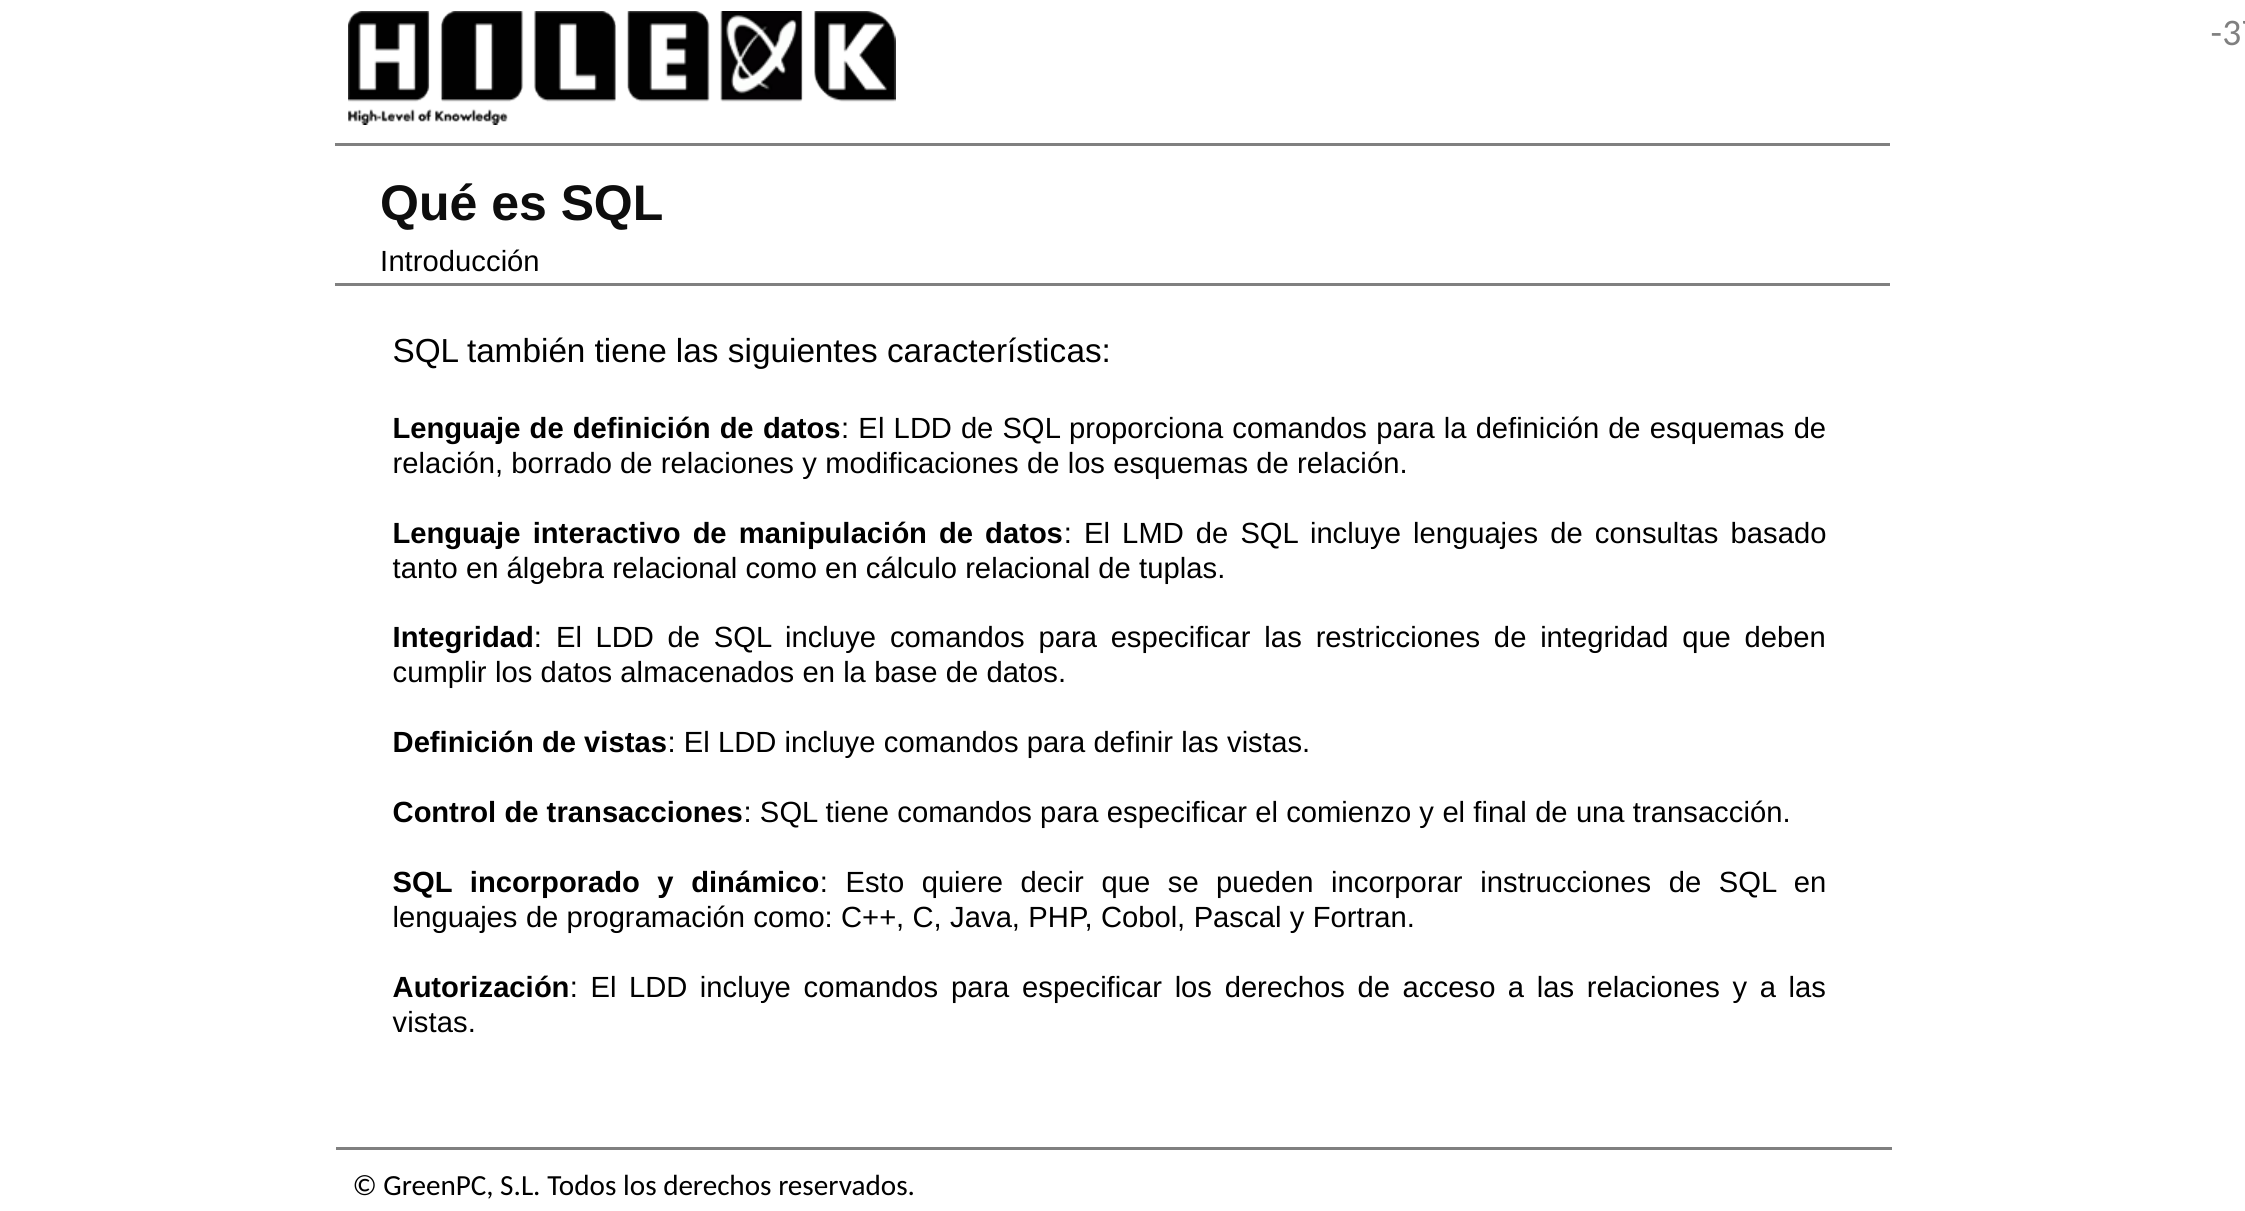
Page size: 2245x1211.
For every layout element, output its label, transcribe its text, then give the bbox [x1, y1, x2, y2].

list Introducción [360, 231, 1217, 288]
picture [348, 11, 896, 125]
text_box SQL también tiene las siguientes características: Lenguaje de definición de datos: El LDD de SQL proporciona comandos para la definición de esquemas de relación, borrado de relaciones y modificaciones de los esquemas de relación. Lenguaje interactivo de manipulación de datos: El LMD de SQL incluye lenguajes de consultas basado tanto en álgebra relacional como en cálculo relacional de tuplas. Integridad: El LDD de SQL incluye comandos para especificar las restricciones de integridad que deben cumplir los datos almacenados en la base de datos. Definición de vistas: El LDD incluye comandos para definir las vistas. Control de transacciones: SQL tiene comandos para especificar el comienzo y el final de una transacción. SQL incorporado y dinámico: Esto quiere decir que se pueden incorporar instrucciones de SQL en lenguajes de programación como: C++, C, Java, PHP, Cobol, Pascal y Fortran. Autorización: El LDD incluye comandos para especificar los derechos de acceso a las relaciones y a las vistas. [377, 321, 1843, 1046]
title Qué es SQL [360, 159, 1879, 241]
